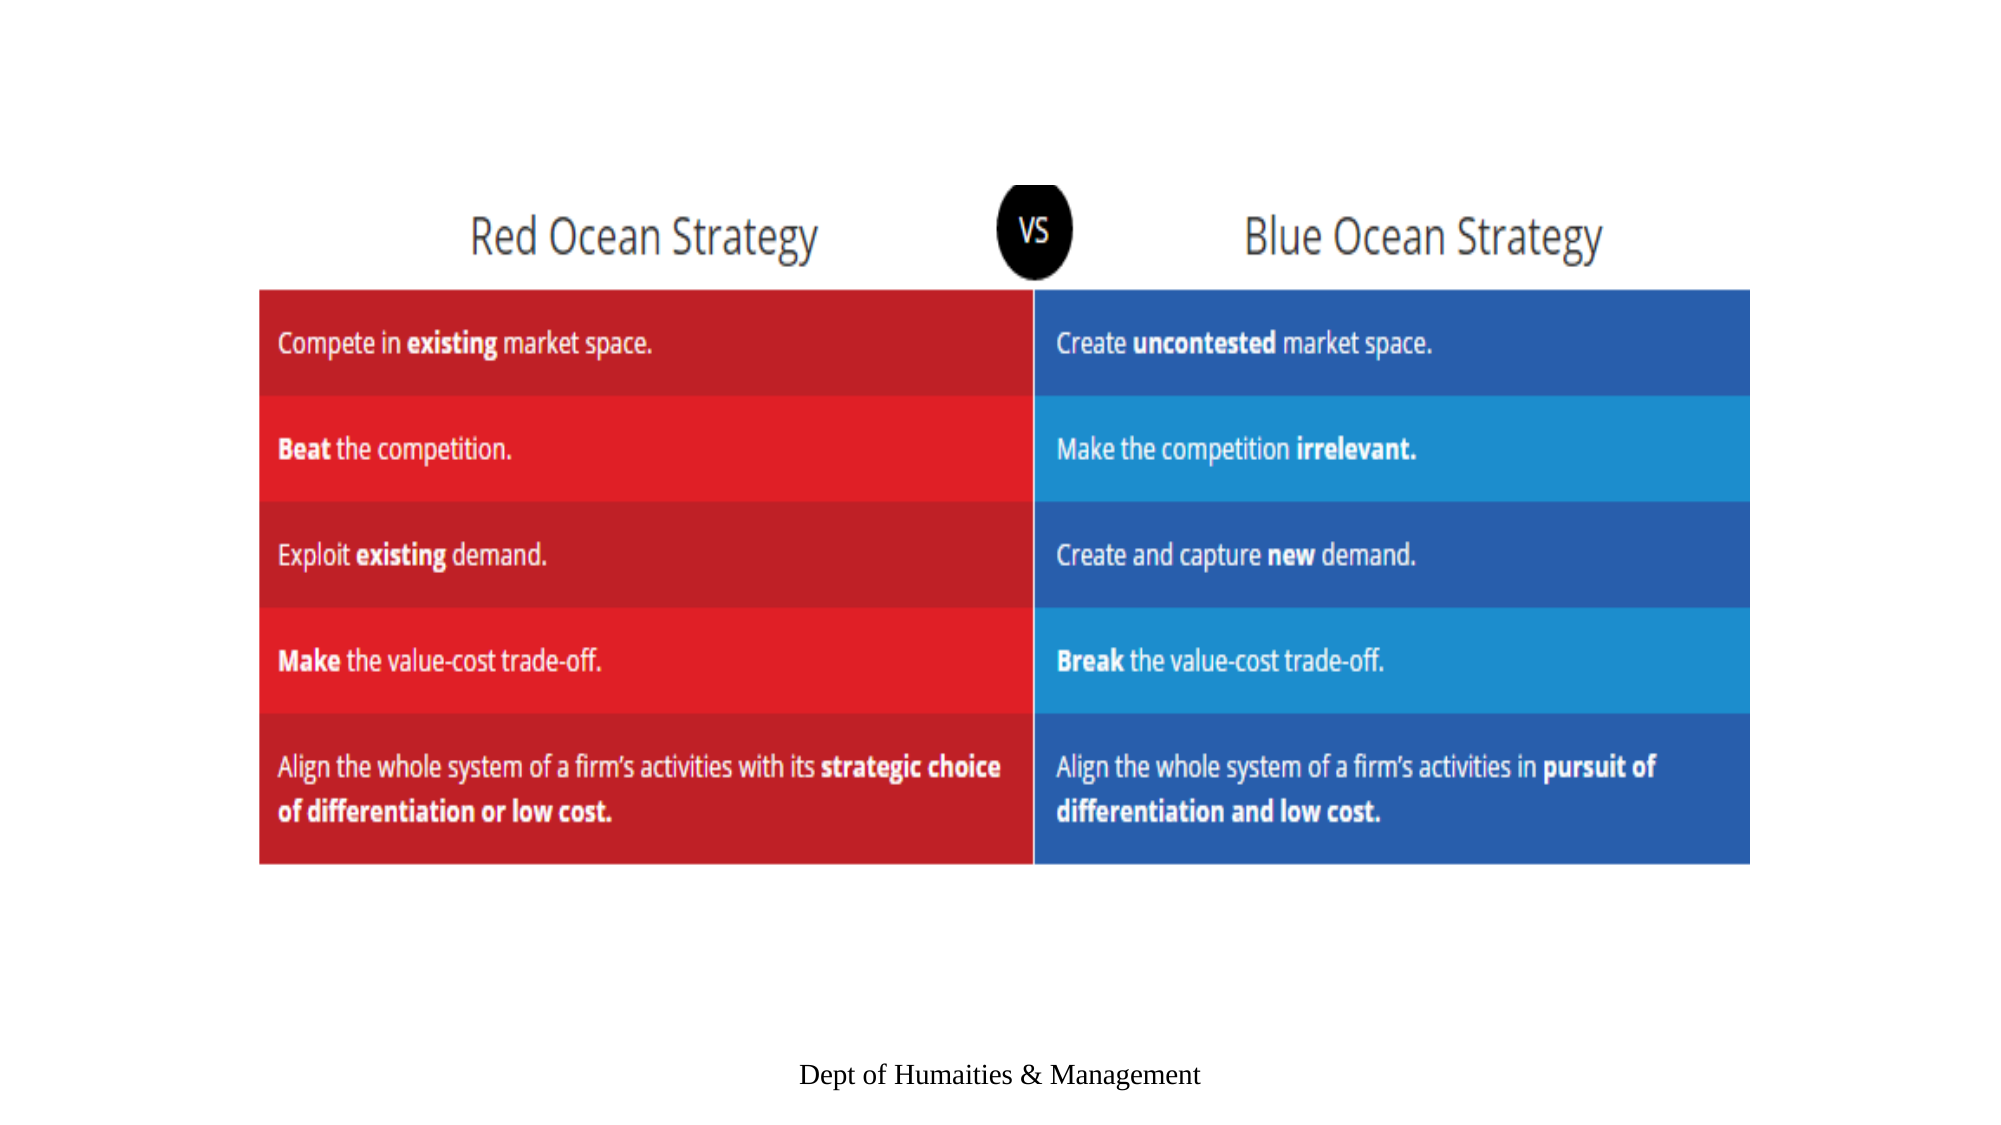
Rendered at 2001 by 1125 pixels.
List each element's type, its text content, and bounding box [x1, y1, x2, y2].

footer Dept of Humaities & Management [662, 1042, 1338, 1103]
picture [259, 185, 1750, 870]
